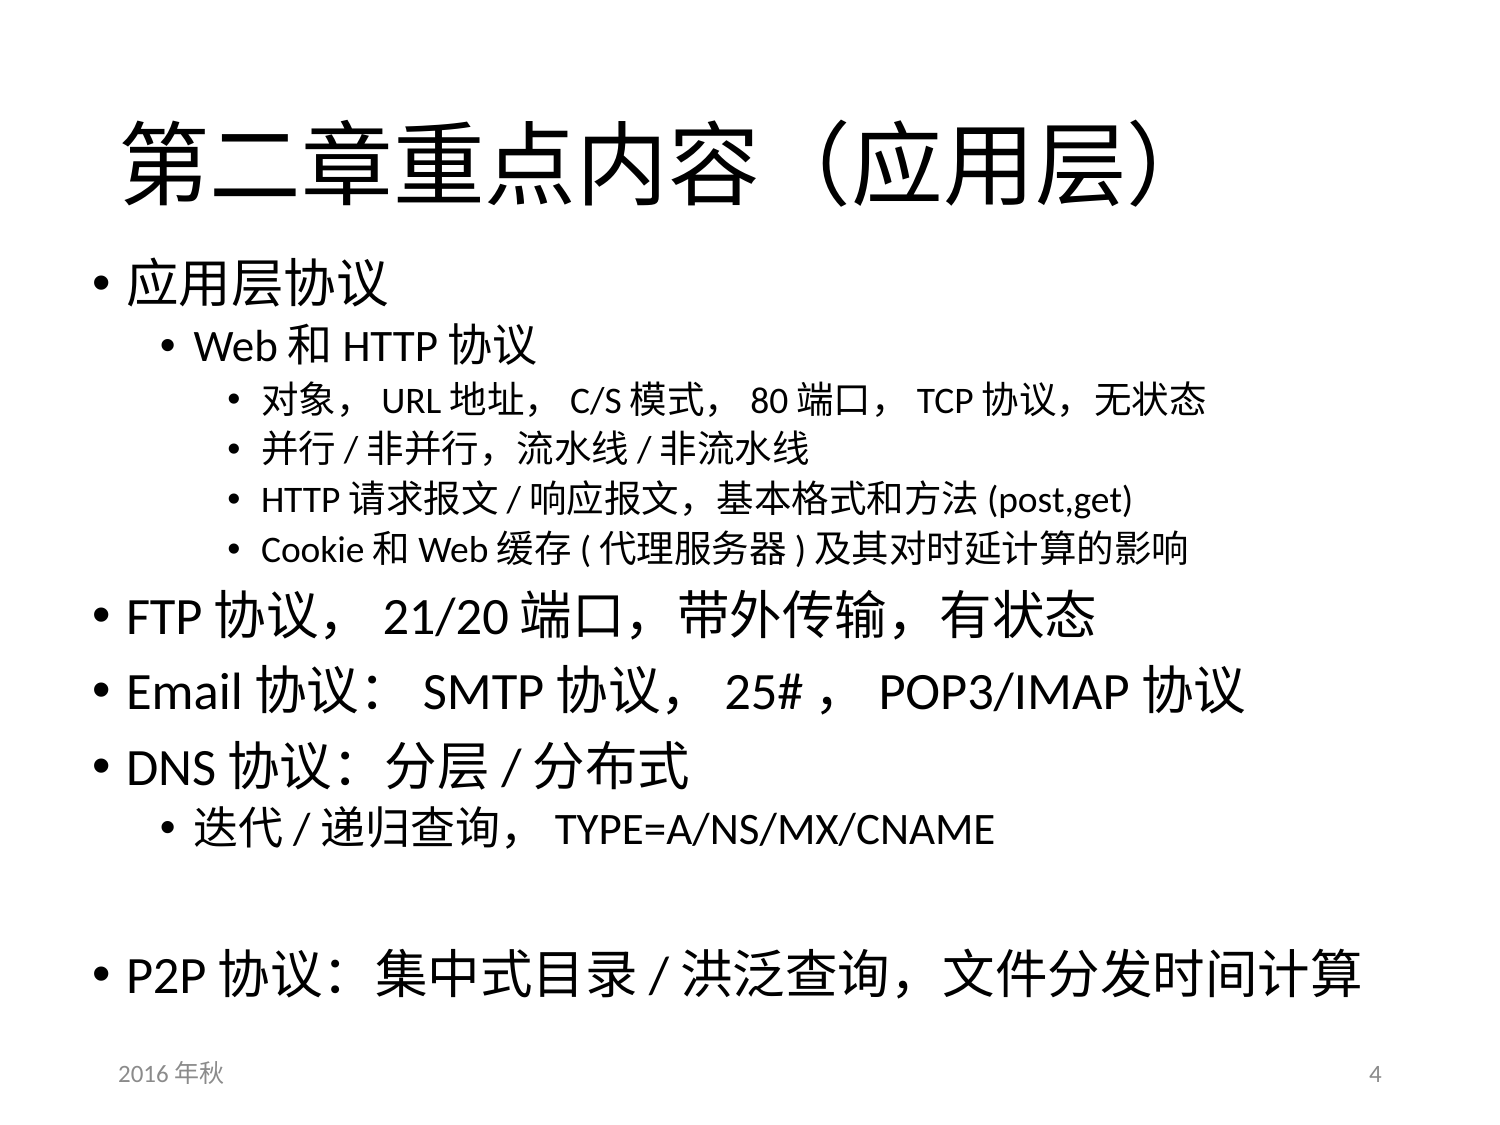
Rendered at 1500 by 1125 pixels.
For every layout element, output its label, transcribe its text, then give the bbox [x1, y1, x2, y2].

title 第二章重点内容（应用层） [103, 59, 1397, 278]
list 应用层协议 Web和HTTP协议 对象，URL地址，C/S模式，80端口，TCP协议，无状态 并行/非并行，流水线/非流水线 HTTP请求报文/响应报文，基本格式和方法(post,get) Cookie和Web缓存(代理服务器)及其对时延计算的影响 FTP协议，21/20端口，带外传输，有状态 Email协议：SMTP协议，25#，POP3/IMAP协议 DNS协议：分层/分布式 迭代/递归查询，TYPE=A/NS/MX/CNAME P2P协议：集中式目录/洪泛查询，文件分发时间计算 [77, 249, 1391, 1071]
slide_number 4 [1059, 1042, 1397, 1103]
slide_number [103, 1042, 441, 1103]
